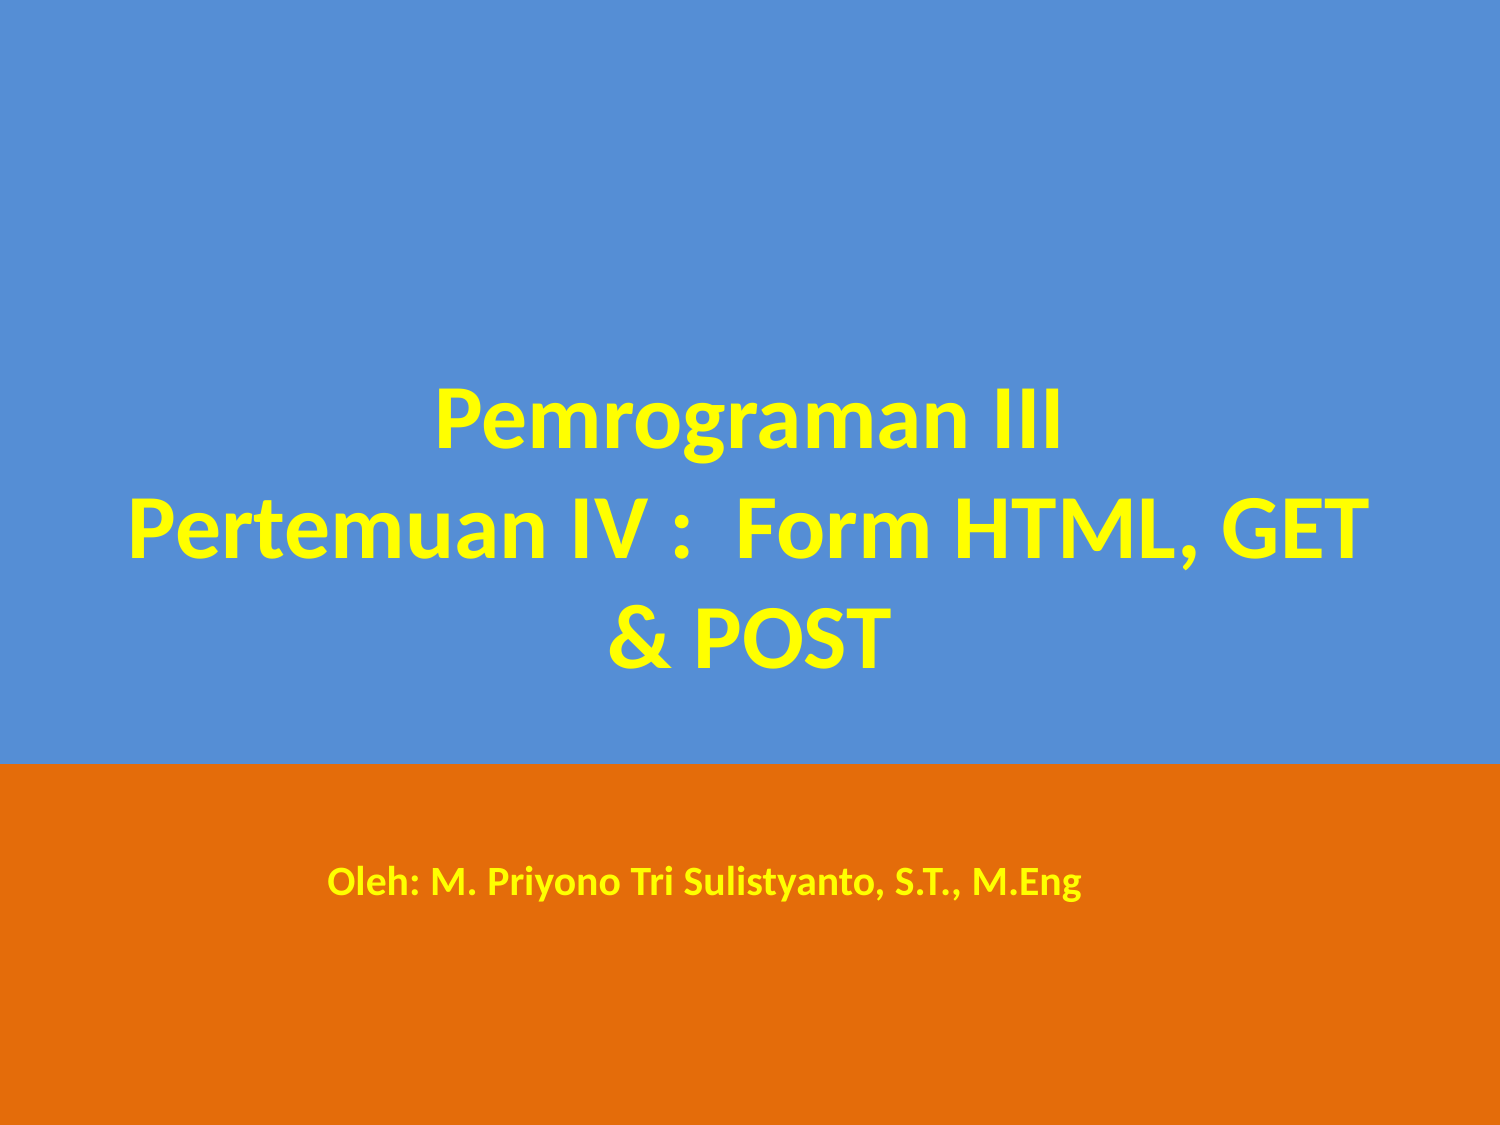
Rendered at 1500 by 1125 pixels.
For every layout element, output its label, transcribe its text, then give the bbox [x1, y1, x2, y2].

title Pemrograman III Pertemuan IV : Form HTML, GET & POST [112, 349, 1388, 591]
